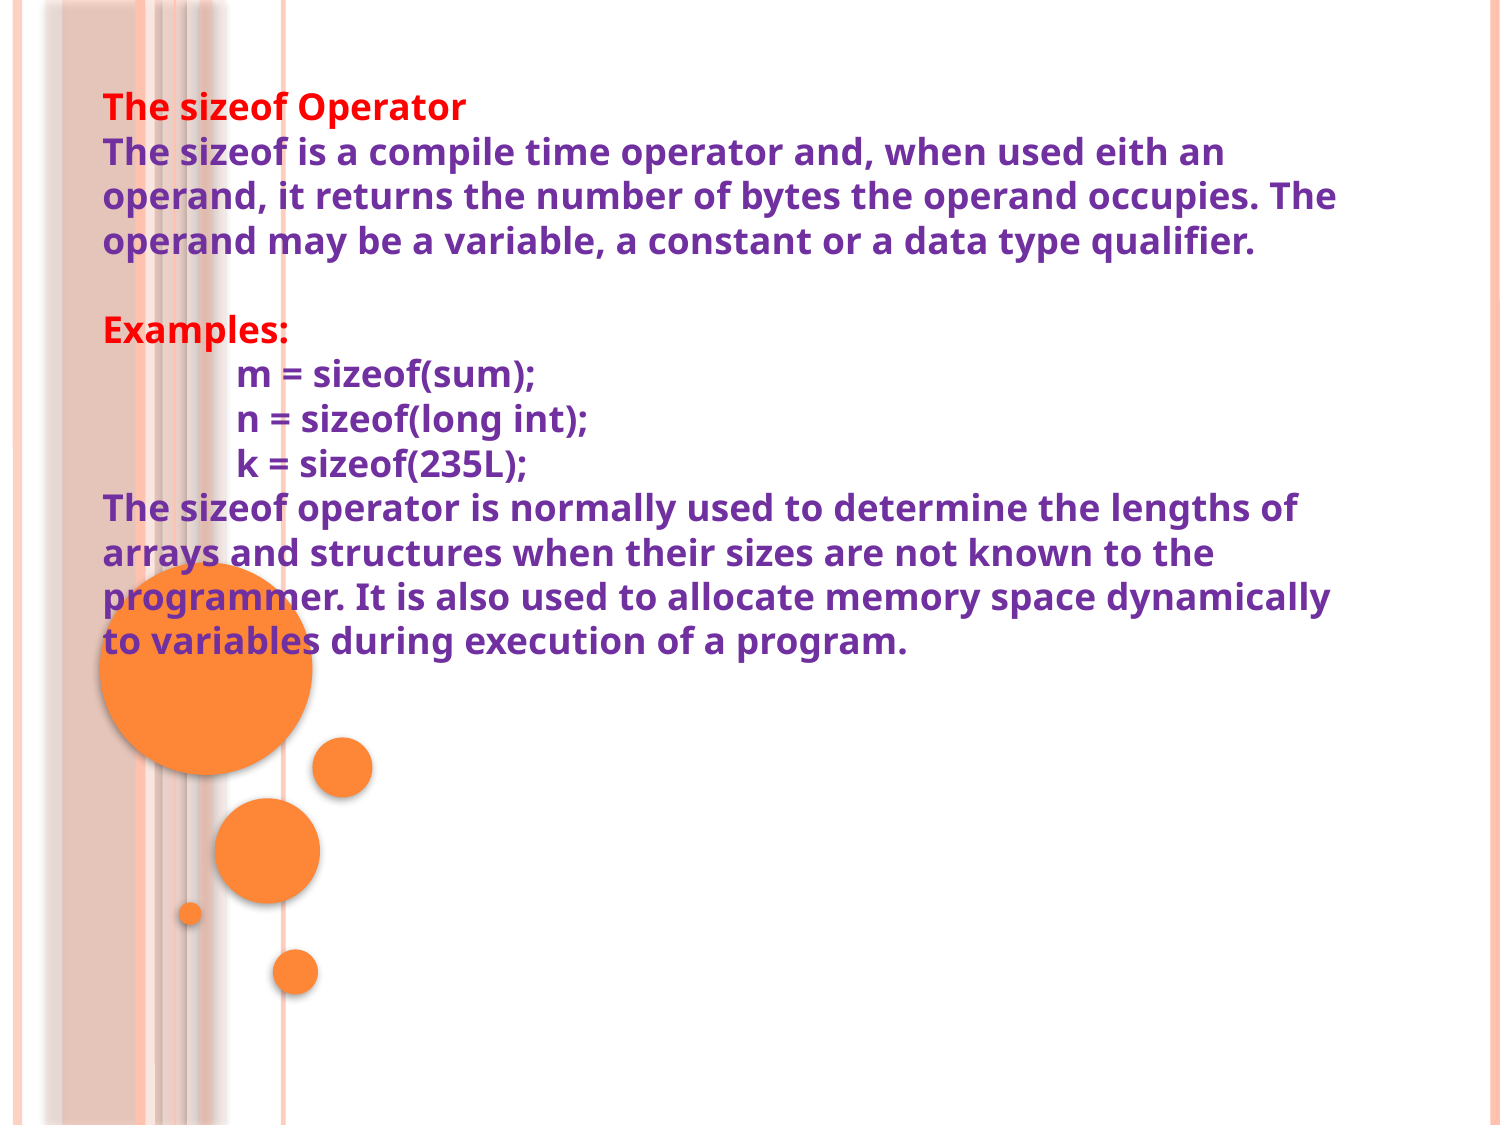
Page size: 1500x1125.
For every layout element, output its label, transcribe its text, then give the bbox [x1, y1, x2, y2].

title The sizeof Operator The sizeof is a compile time operator and, when used eith an operand, it returns the number of bytes the operand occupies. The operand may be a variable, a constant or a data type qualifier. Examples: m = sizeof(sum); n = sizeof(long int); k = sizeof(235L); The sizeof operator is normally used to determine the lengths of arrays and structures when their sizes are not known to the programmer. It is also used to allocate memory space dynamically to variables during execution of a program. [87, 24, 1390, 750]
